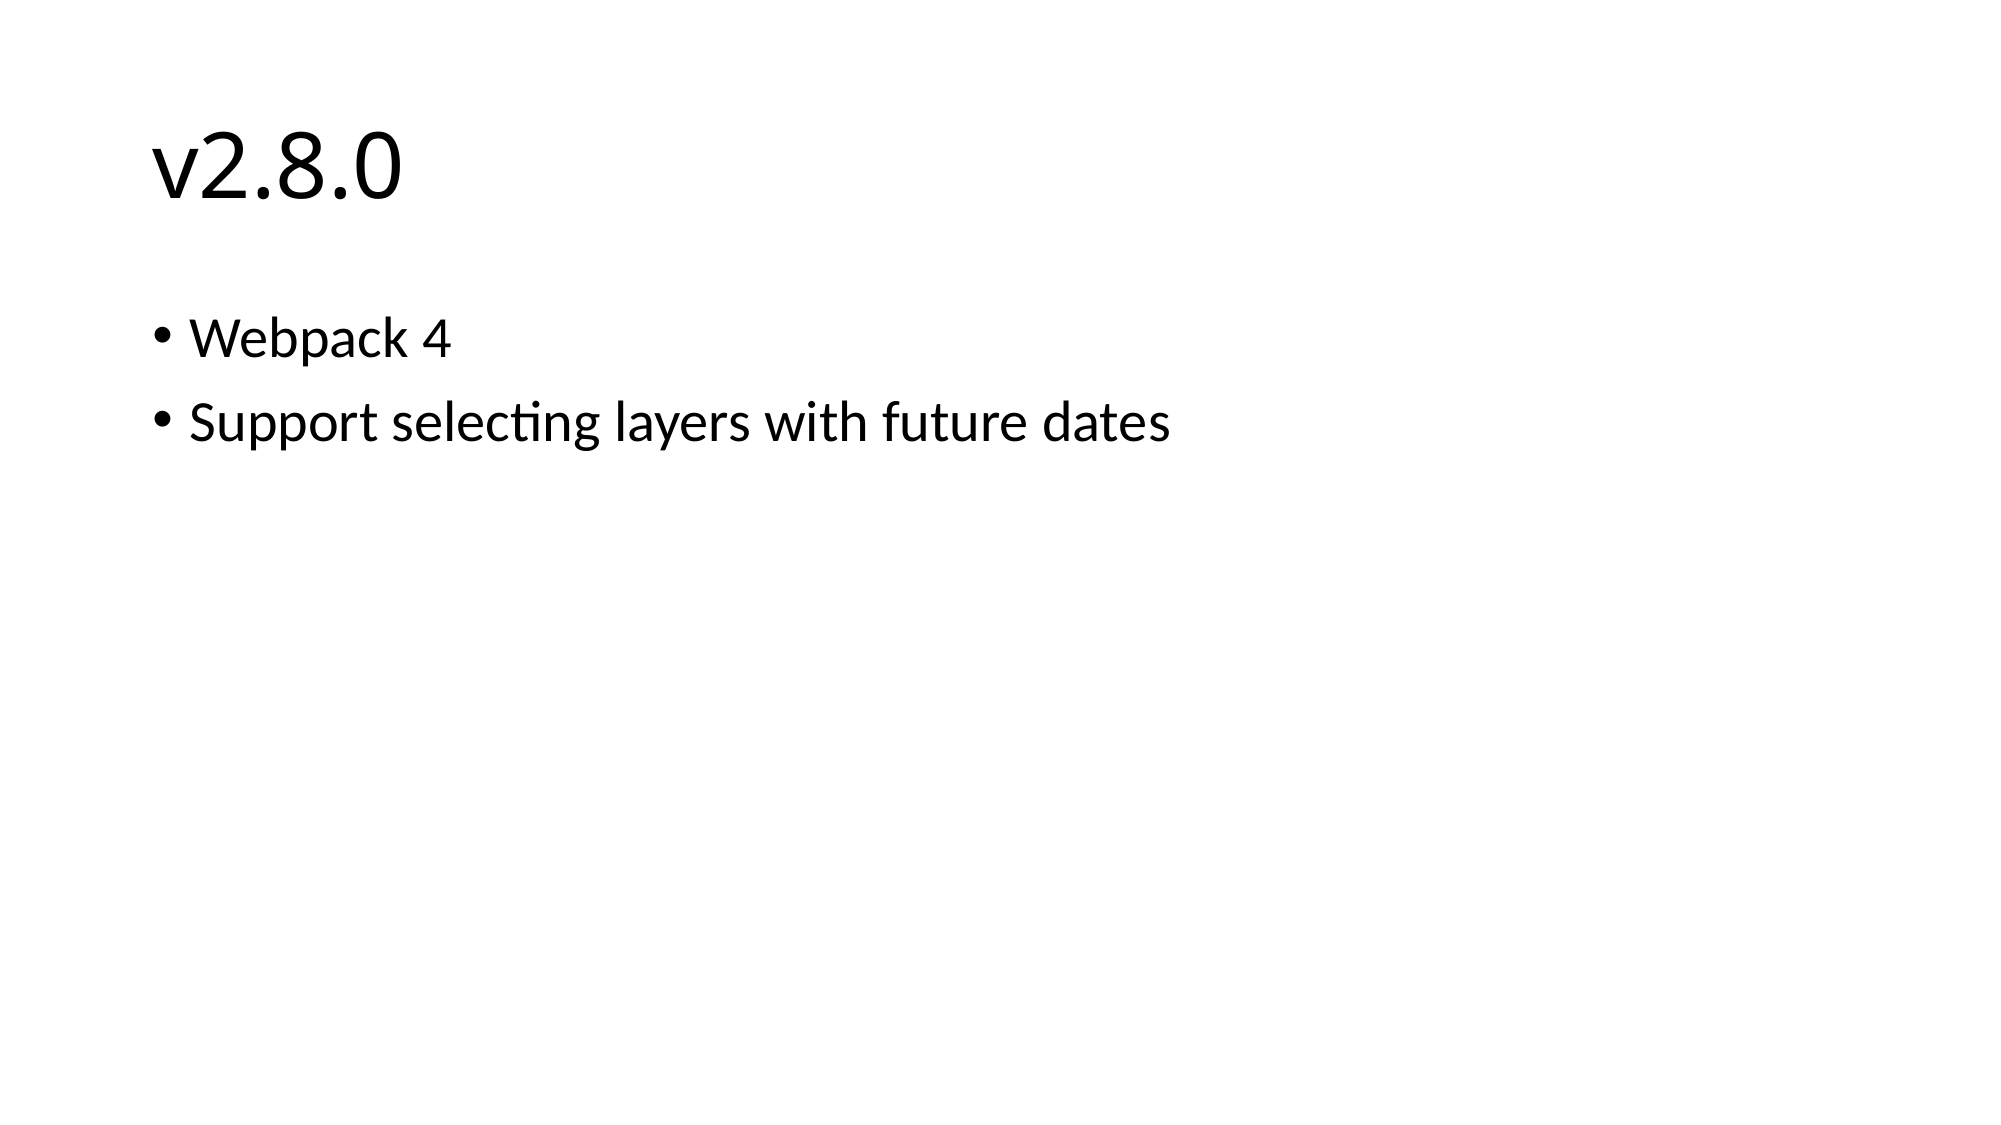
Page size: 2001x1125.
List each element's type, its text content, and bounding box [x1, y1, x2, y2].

title v2.8.0 [137, 59, 1863, 278]
list Webpack 4 Support selecting layers with future dates [137, 299, 1863, 1014]
